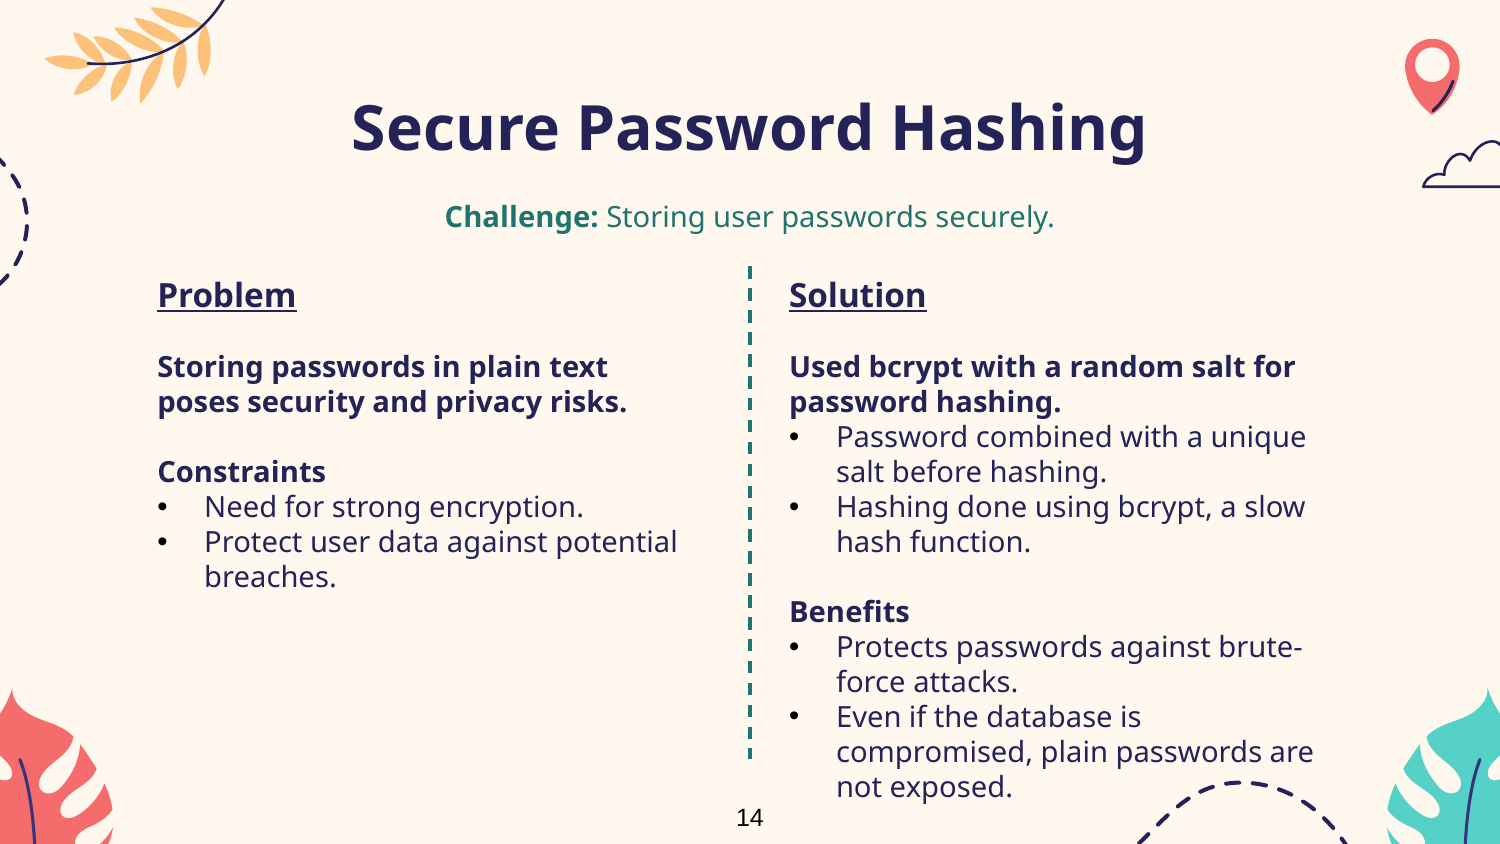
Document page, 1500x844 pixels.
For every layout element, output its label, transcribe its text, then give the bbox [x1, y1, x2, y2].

text_box Challenge: Storing user passwords securely. [263, 191, 1236, 242]
title Secure Password Hashing [118, 72, 1382, 167]
text_box Problem Storing passwords in plain text poses security and privacy risks. Constraints Need for strong encryption. Protect user data against potential breaches. [142, 266, 709, 601]
text_box Solution Used bcrypt with a random salt for password hashing. Password combined with a unique salt before hashing. Hashing done using bcrypt, a slow hash function. Benefits Protects passwords against brute-force attacks. Even if the database is compromised, plain passwords are not exposed. [774, 266, 1341, 811]
